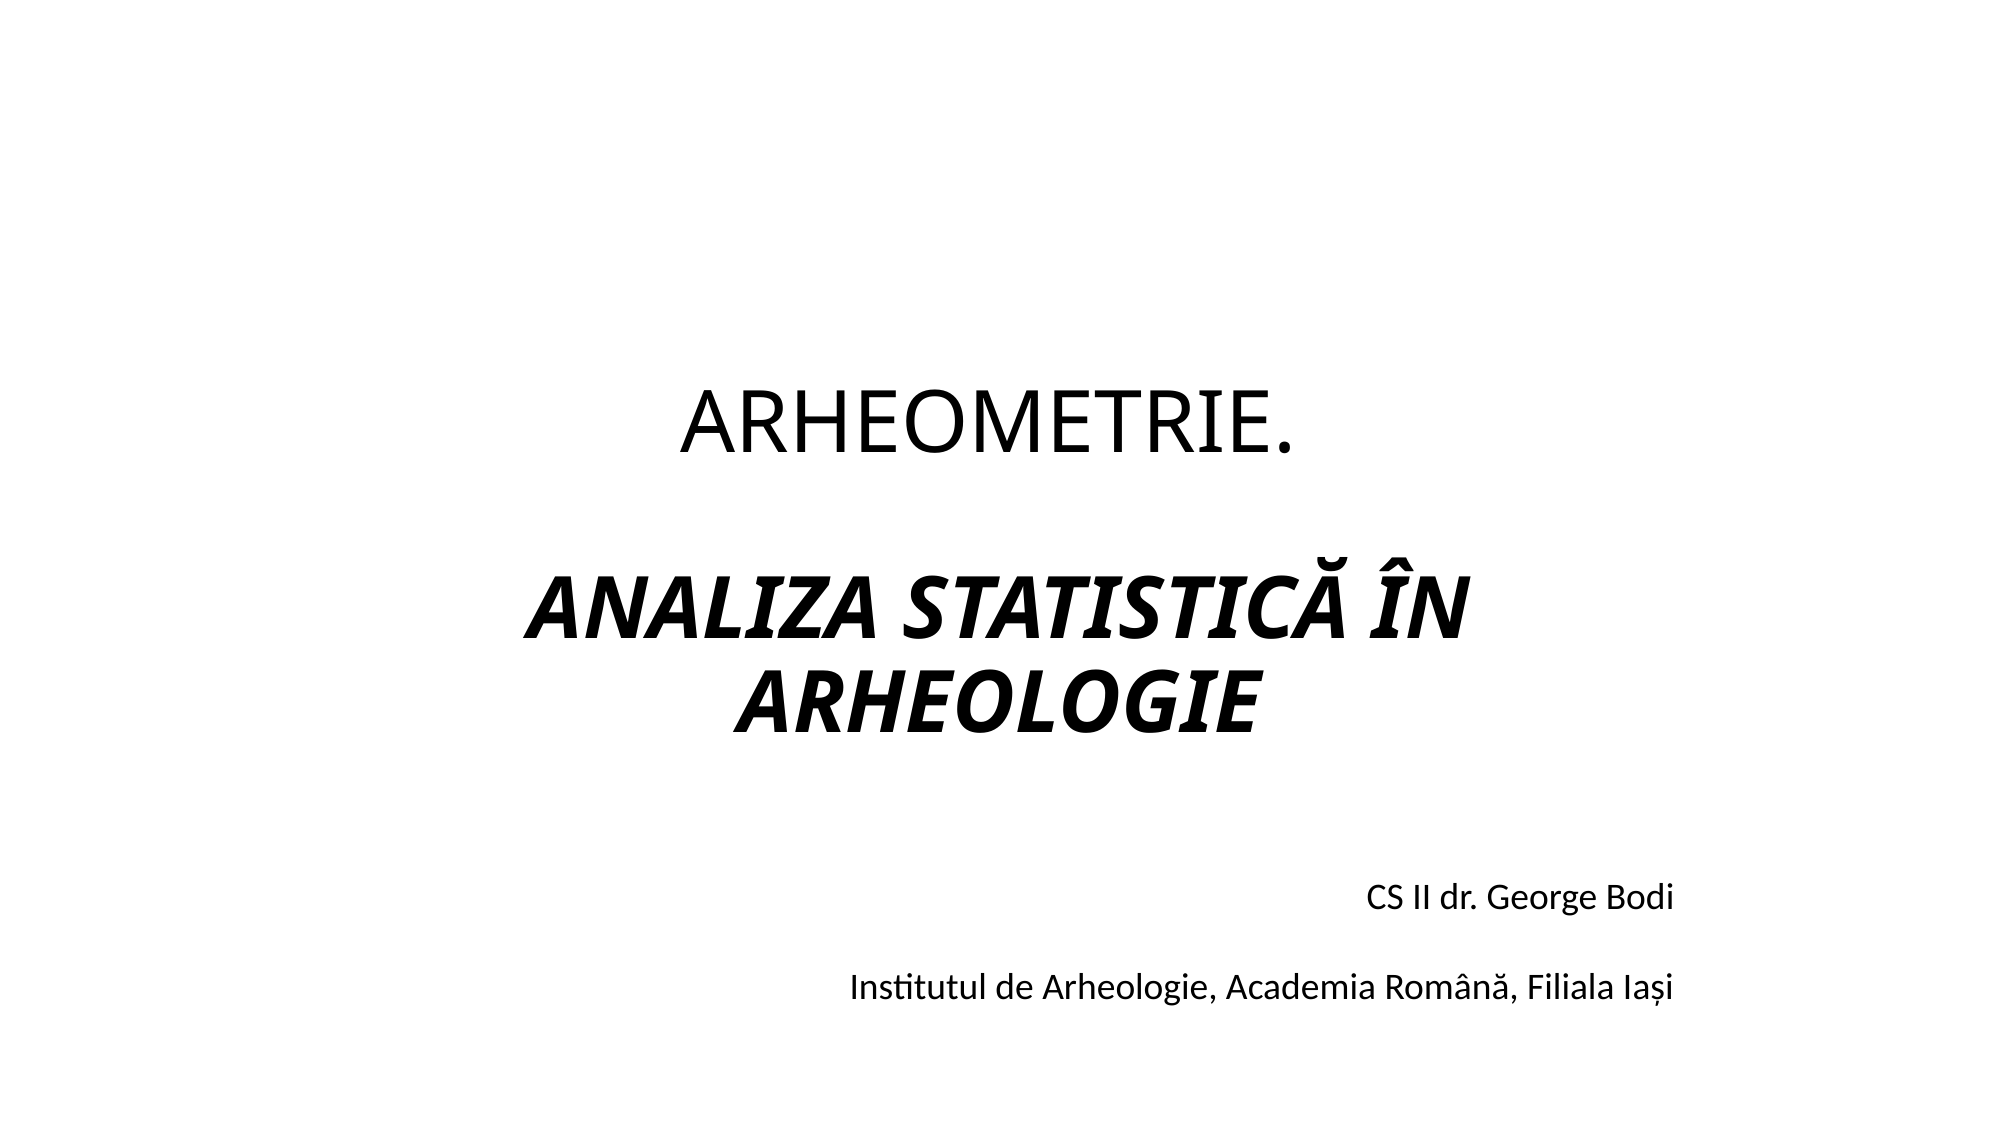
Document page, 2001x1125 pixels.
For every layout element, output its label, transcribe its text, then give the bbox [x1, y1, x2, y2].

text_box CS II dr. George Bodi Institutul de Arheologie, Academia Română, Filiala Iași [808, 864, 1690, 1015]
title ARHEOMETRIE. ANALIZA STATISTICĂ ÎN ARHEOLOGIE [249, 366, 1750, 759]
text_box [310, 818, 1811, 1032]
